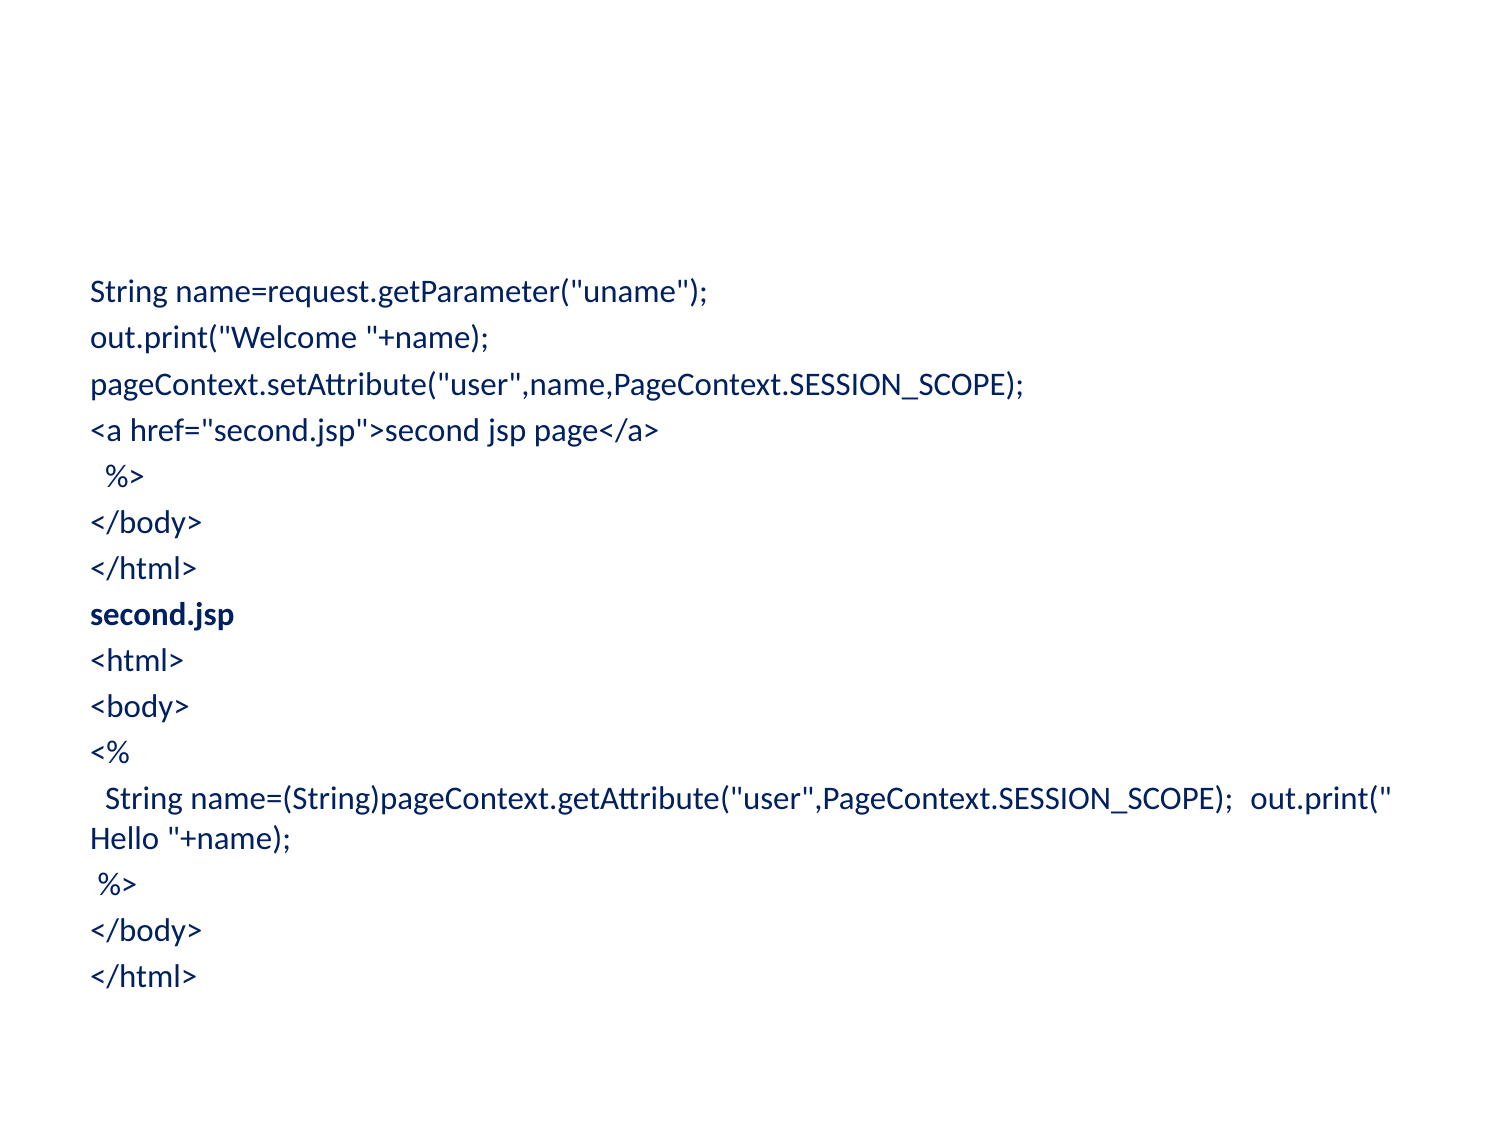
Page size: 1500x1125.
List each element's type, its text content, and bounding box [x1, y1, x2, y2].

list String name=request.getParameter("uname"); out.print("Welcome "+name); pageContext.setAttribute("user",name,PageContext.SESSION_SCOPE); <a href="second.jsp">second jsp page</a> %> </body> </html> second.jsp <html> <body> <% String name=(String)pageContext.getAttribute("user",PageContext.SESSION_SCOPE); out.print("Hello "+name); %> </body> </html> [75, 262, 1425, 1005]
